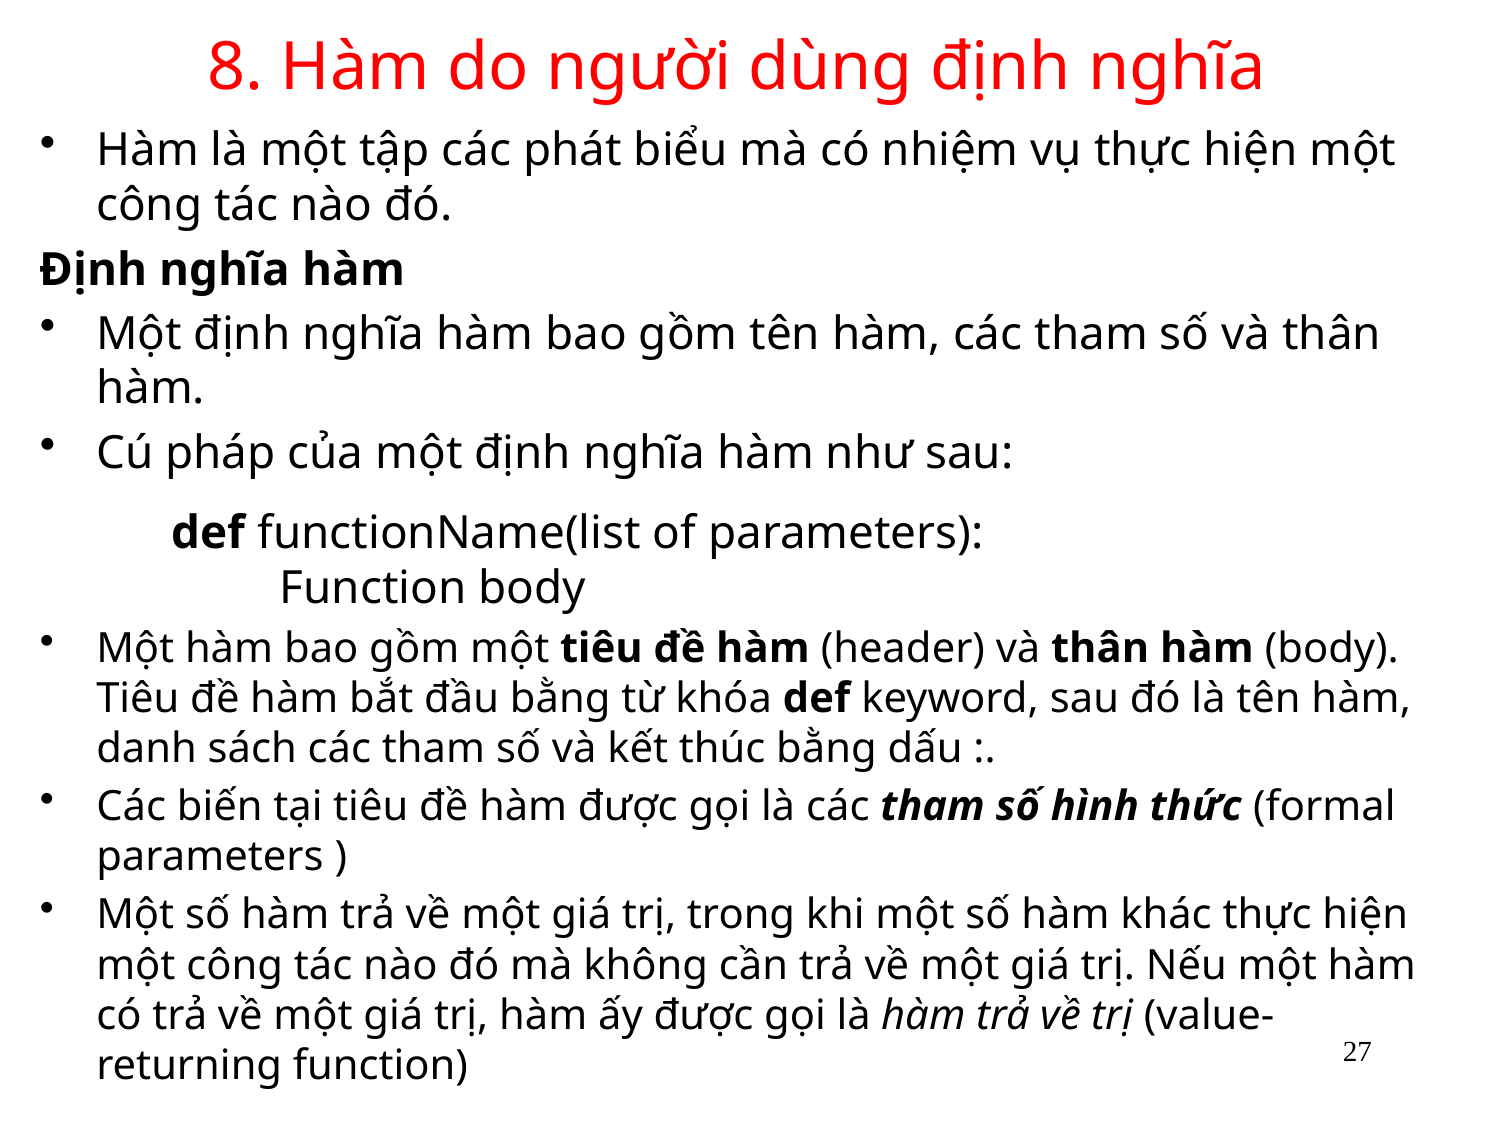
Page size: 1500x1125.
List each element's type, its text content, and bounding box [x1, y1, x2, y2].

list Hàm là một tập các phát biểu mà có nhiệm vụ thực hiện một công tác nào đó. Định nghĩa hàm Một định nghĩa hàm bao gồm tên hàm, các tham số và thân hàm. Cú pháp của một định nghĩa hàm như sau: def functionName(list of parameters): Function body Một hàm bao gồm một tiêu đề hàm (header) và thân hàm (body). Tiêu đề hàm bắt đầu bằng từ khóa def keyword, sau đó là tên hàm, danh sách các tham số và kết thúc bằng dấu :. Các biến tại tiêu đề hàm được gọi là các tham số hình thức (formal parameters ) Một số hàm trả về một giá trị, trong khi một số hàm khác thực hiện một công tác nào đó mà không cần trả về một giá trị. Nếu một hàm có trả về một giá trị, hàm ấy được gọi là hàm trả về trị (value-returning function) [24, 112, 1463, 988]
slide_number 27 [1074, 1025, 1388, 1100]
title 8. Hàm do người dùng định nghĩa [99, 24, 1375, 100]
